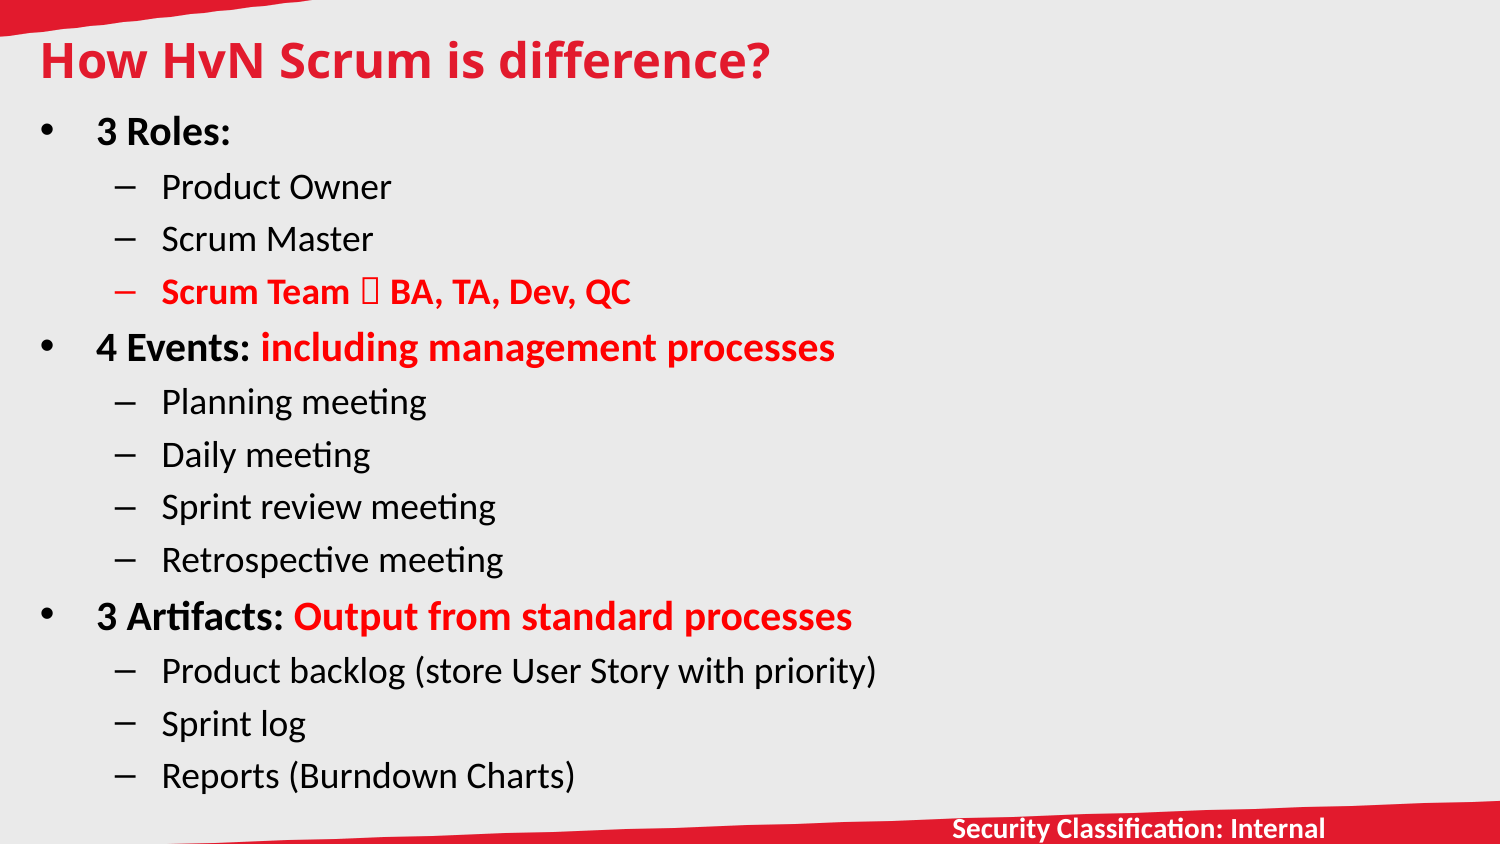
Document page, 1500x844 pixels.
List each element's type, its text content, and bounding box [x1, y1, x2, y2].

picture [0, 0, 1500, 844]
title How HvN Scrum is difference? [24, 21, 1013, 96]
list 3 Roles: Product Owner Scrum Master Scrum Team  BA, TA, Dev, QC 4 Events: including management processes Planning meeting Daily meeting Sprint review meeting Retrospective meeting 3 Artifacts: Output from standard processes Product backlog (store User Story with priority) Sprint log Reports (Burndown Charts) [24, 96, 1400, 822]
